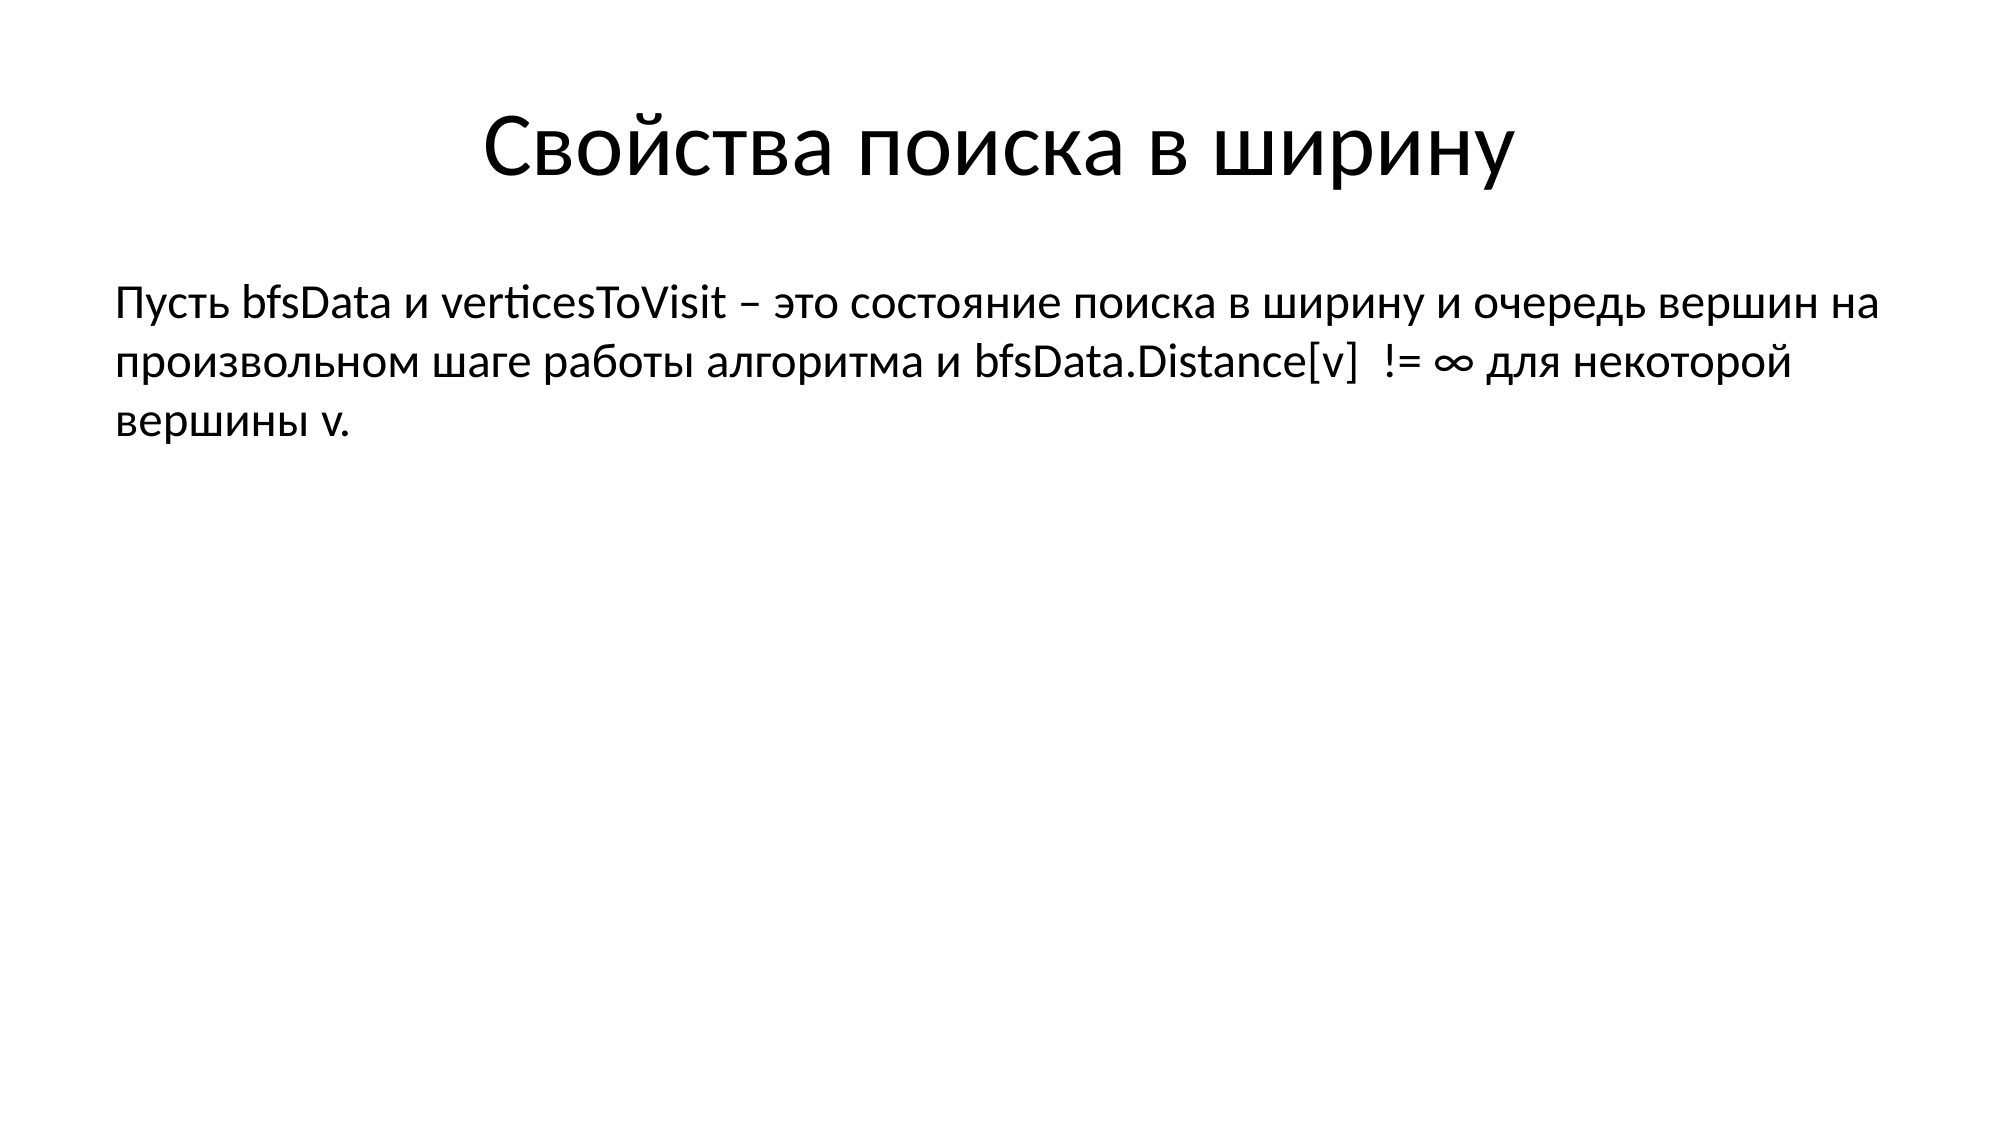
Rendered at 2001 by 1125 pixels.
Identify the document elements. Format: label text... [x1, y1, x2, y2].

title Свойства поиска в ширину [99, 45, 1900, 233]
list Пусть bfsData и verticesToVisit – это состояние поиска в ширину и очередь вершин на произвольном шаге работы алгоритма и bfsData.Distance[v] != ∞ для некоторой вершины v. bfsData.Distance[v] ≤ bfsData.Distance[u] + 1 для любого (u, v)  bfsData.Graph.Edges если v != start, то bfsData.Distance[v] = bfsData.Distance[bfsData.Parent[v]] + 1 очередь verticesToVisit имеет вид [u1, u2, …, ux, v1, v2, …, vy] и bfsData.Distance[ui] = const, bfsData.Distance[vj] = const + 1 [99, 262, 1900, 1005]
